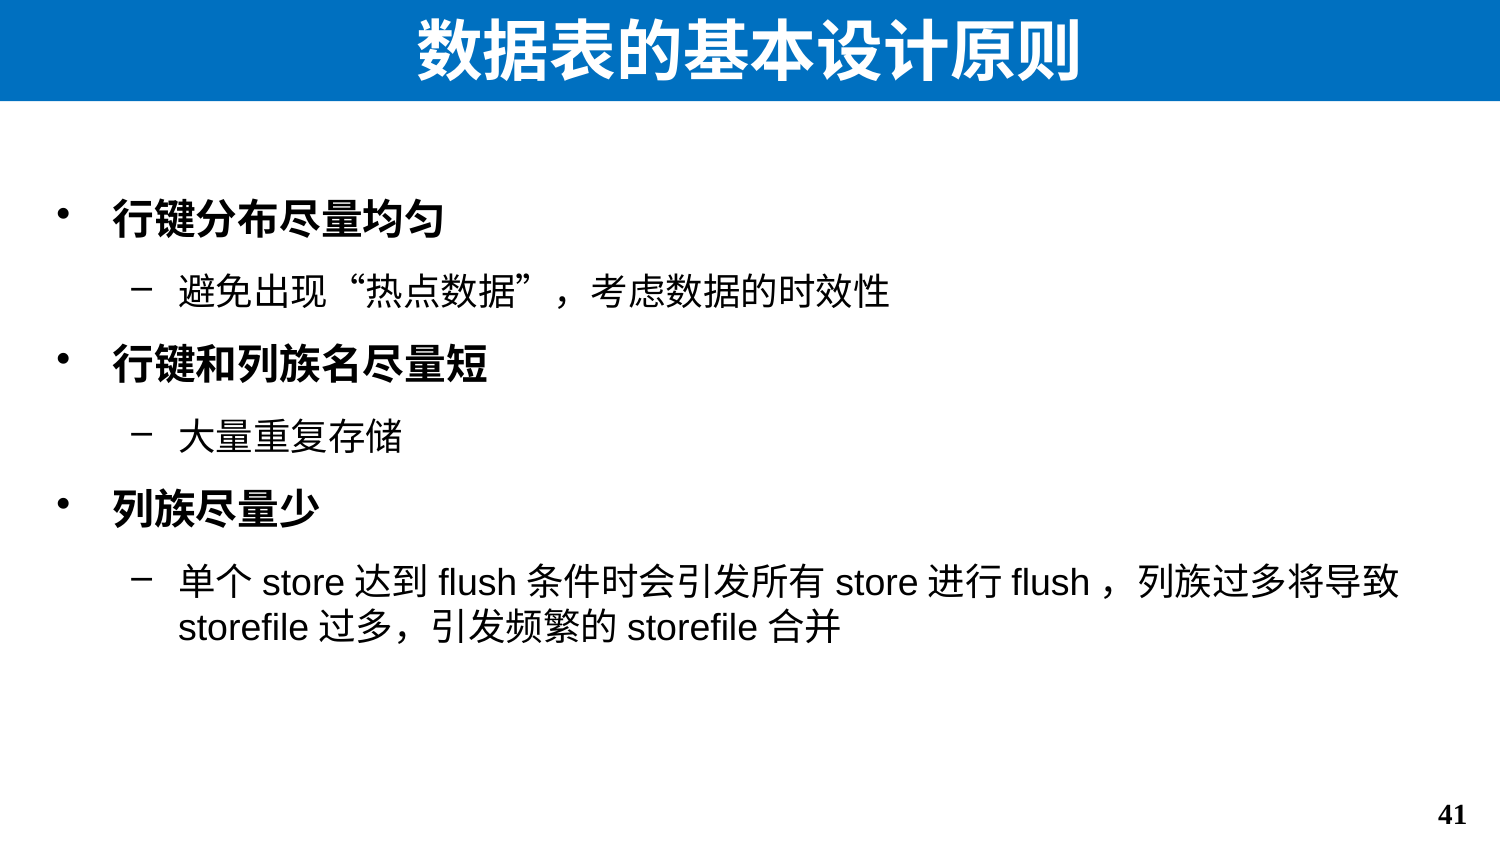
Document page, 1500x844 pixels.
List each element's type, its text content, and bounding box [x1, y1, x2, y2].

list 行键分布尽量均匀 避免出现“热点数据”，考虑数据的时效性 行键和列族名尽量短 大量重复存储 列族尽量少 单个store达到flush条件时会引发所有store进行flush，列族过多将导致storefile过多，引发频繁的storefile合并 [41, 185, 1447, 754]
title 数据表的基本设计原则 [0, 0, 1500, 102]
